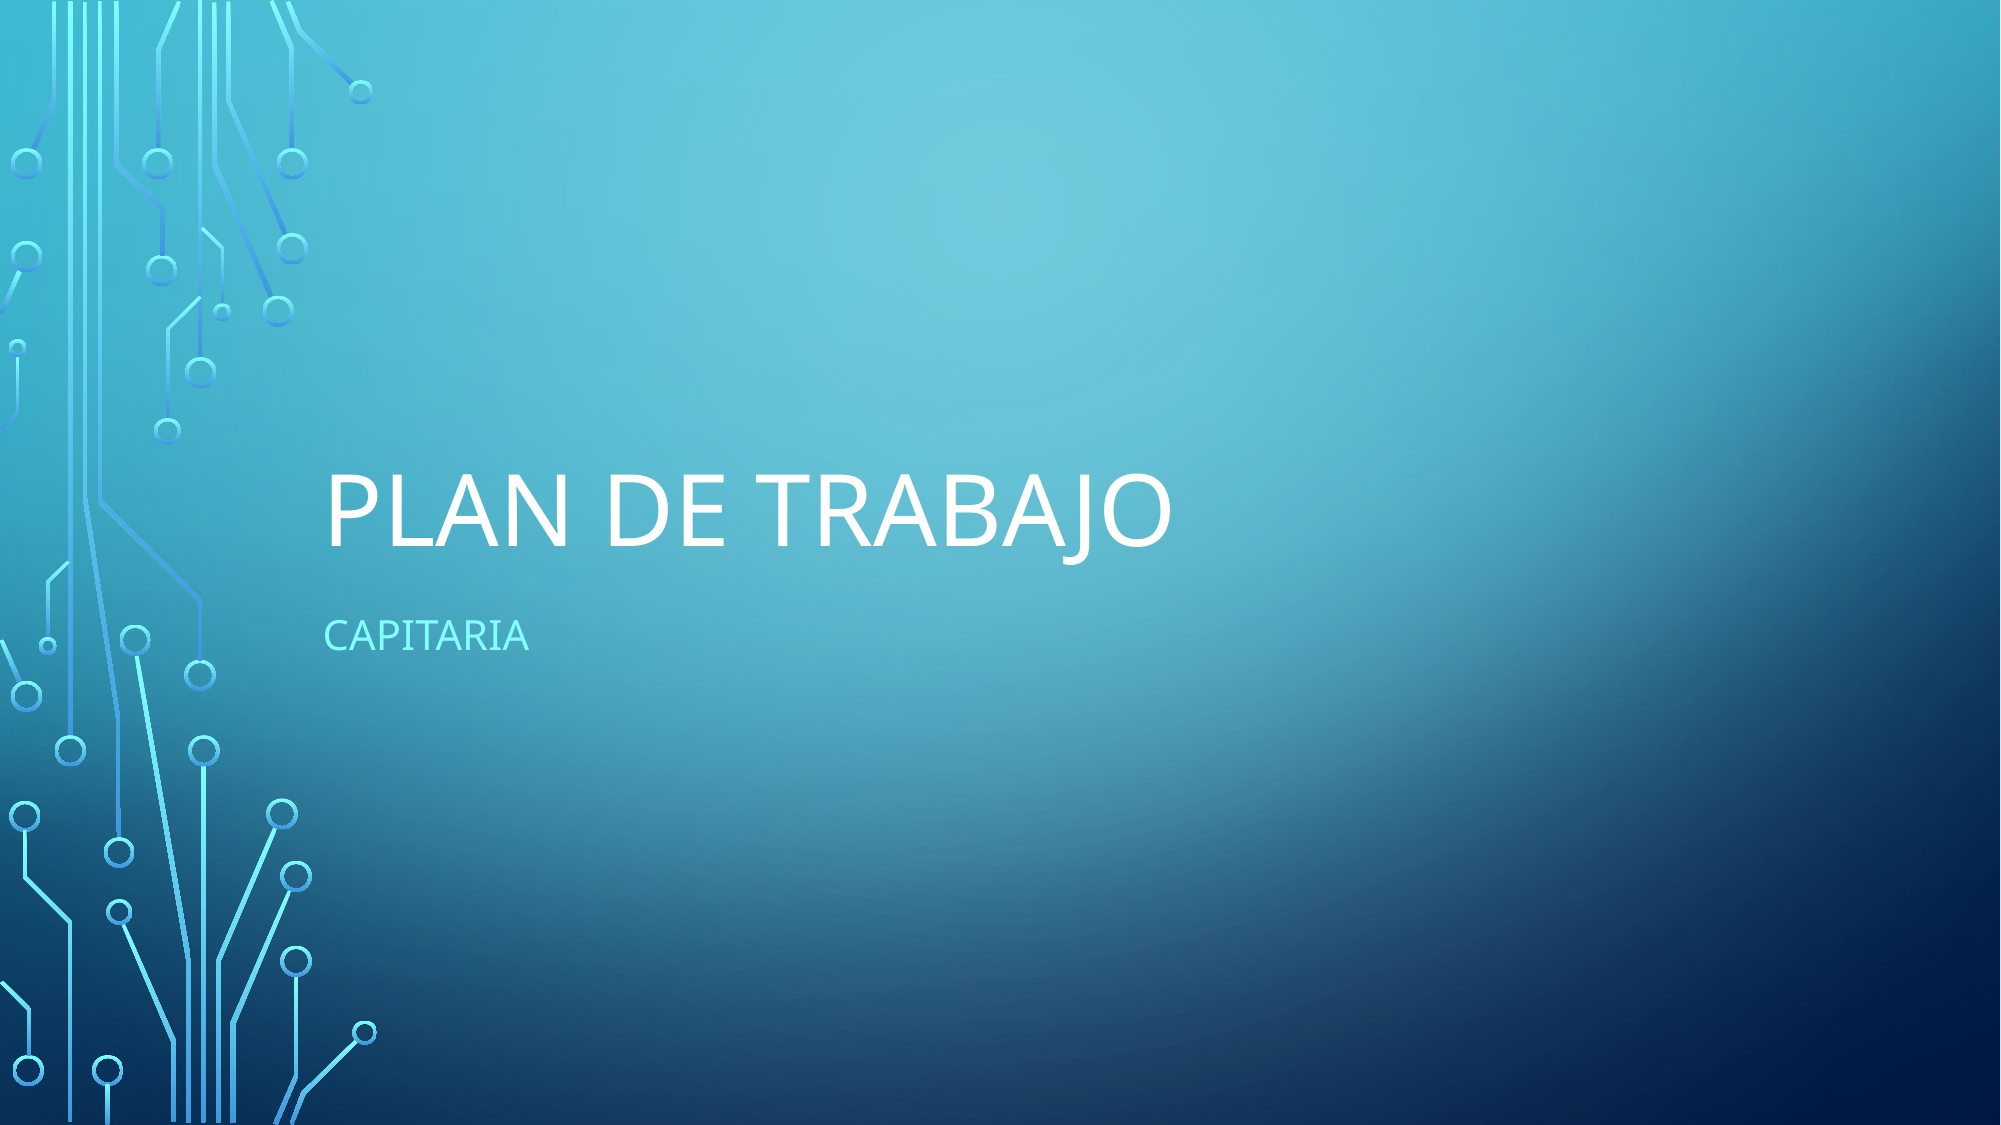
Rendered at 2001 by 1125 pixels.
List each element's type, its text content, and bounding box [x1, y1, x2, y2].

title Plan de Trabajo [307, 184, 1750, 576]
subtitle Capitaria [307, 590, 1750, 863]
